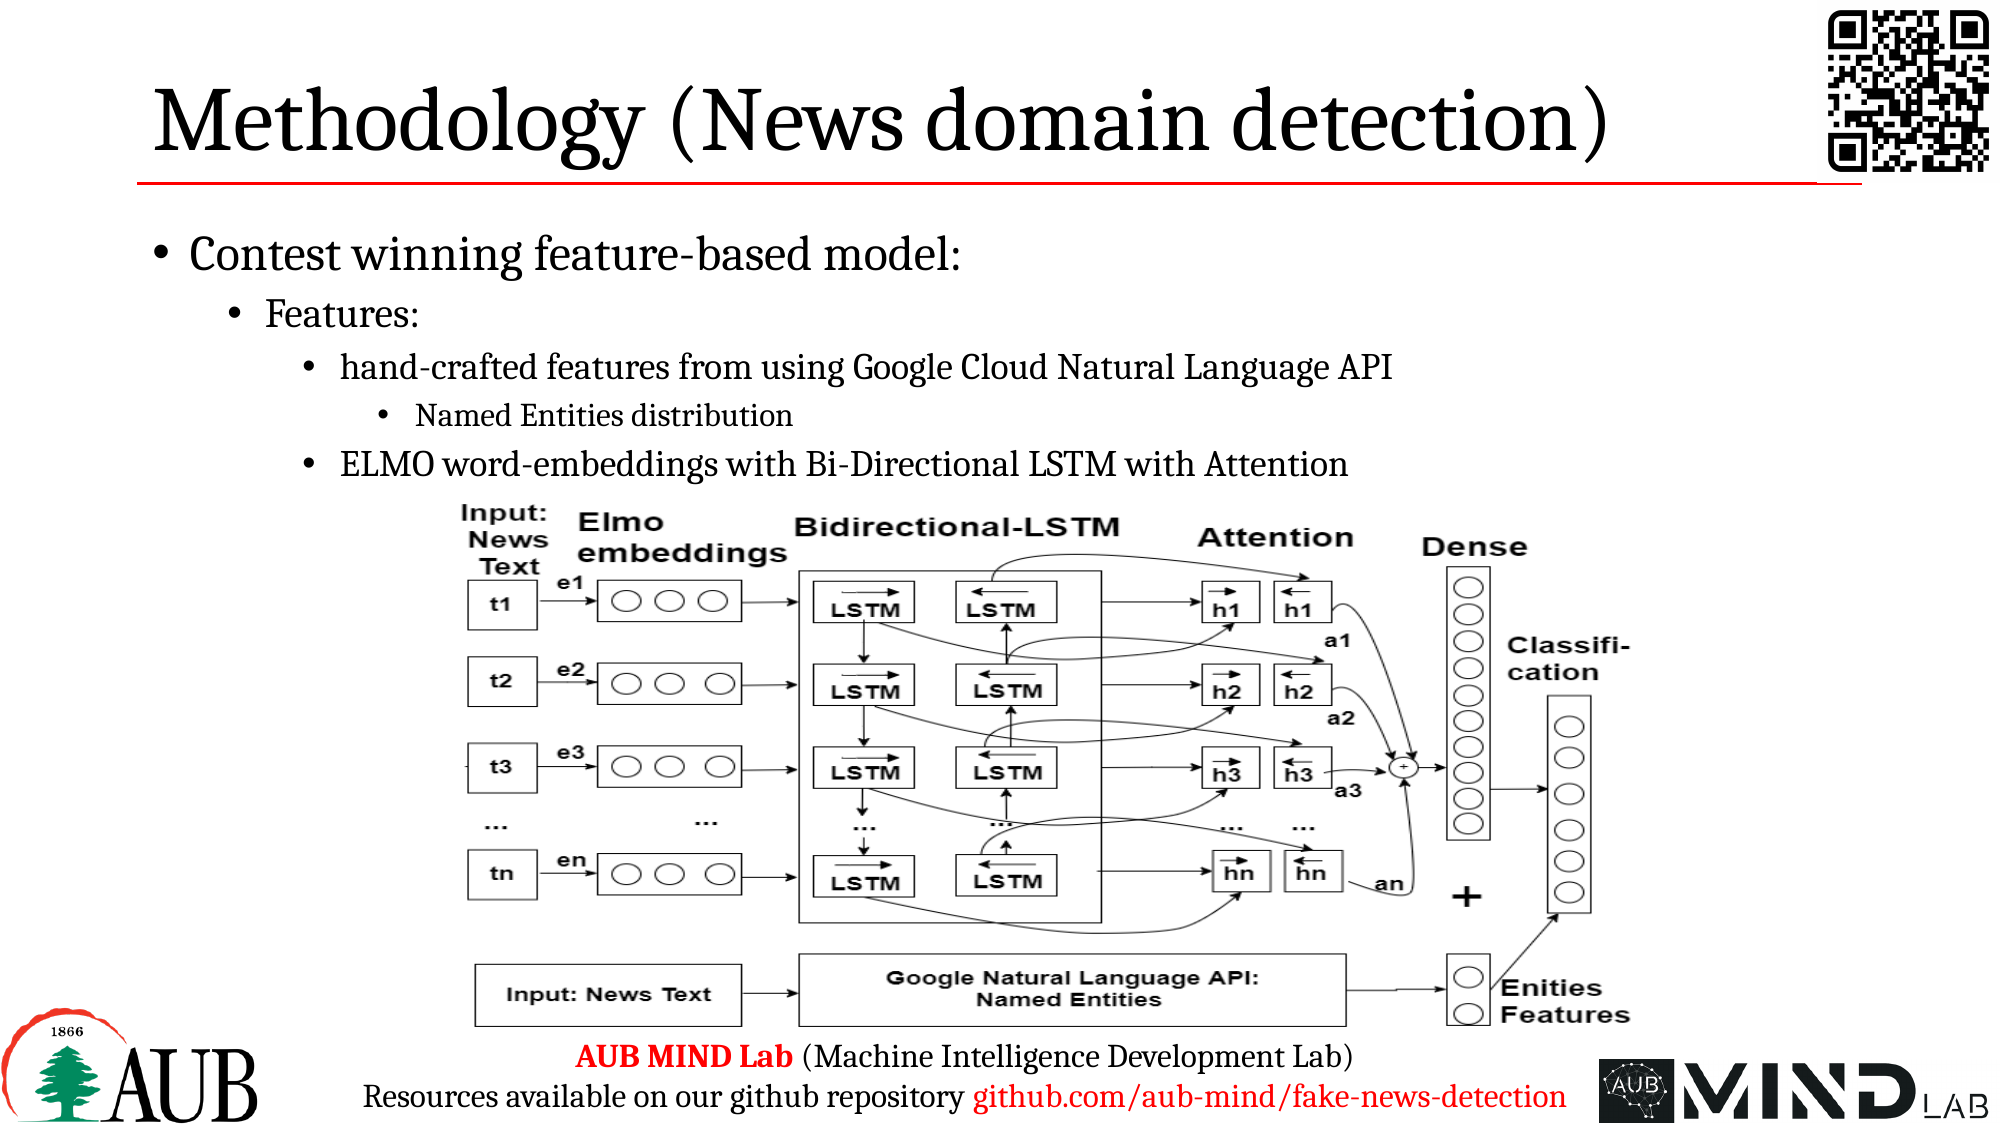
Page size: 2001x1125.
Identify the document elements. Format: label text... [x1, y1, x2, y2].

picture [1817, 0, 2000, 183]
picture [1599, 1059, 2001, 1123]
picture [0, 1003, 259, 1125]
list Contest winning feature-based model: Features: hand-crafted features from using Google Cloud Natural Language API Named Entities distribution ELMO word-embeddings with Bi-Directional LSTM with Attention [137, 220, 1863, 1014]
picture [446, 500, 1658, 1028]
title Methodology (News domain detection) [137, 59, 1863, 183]
